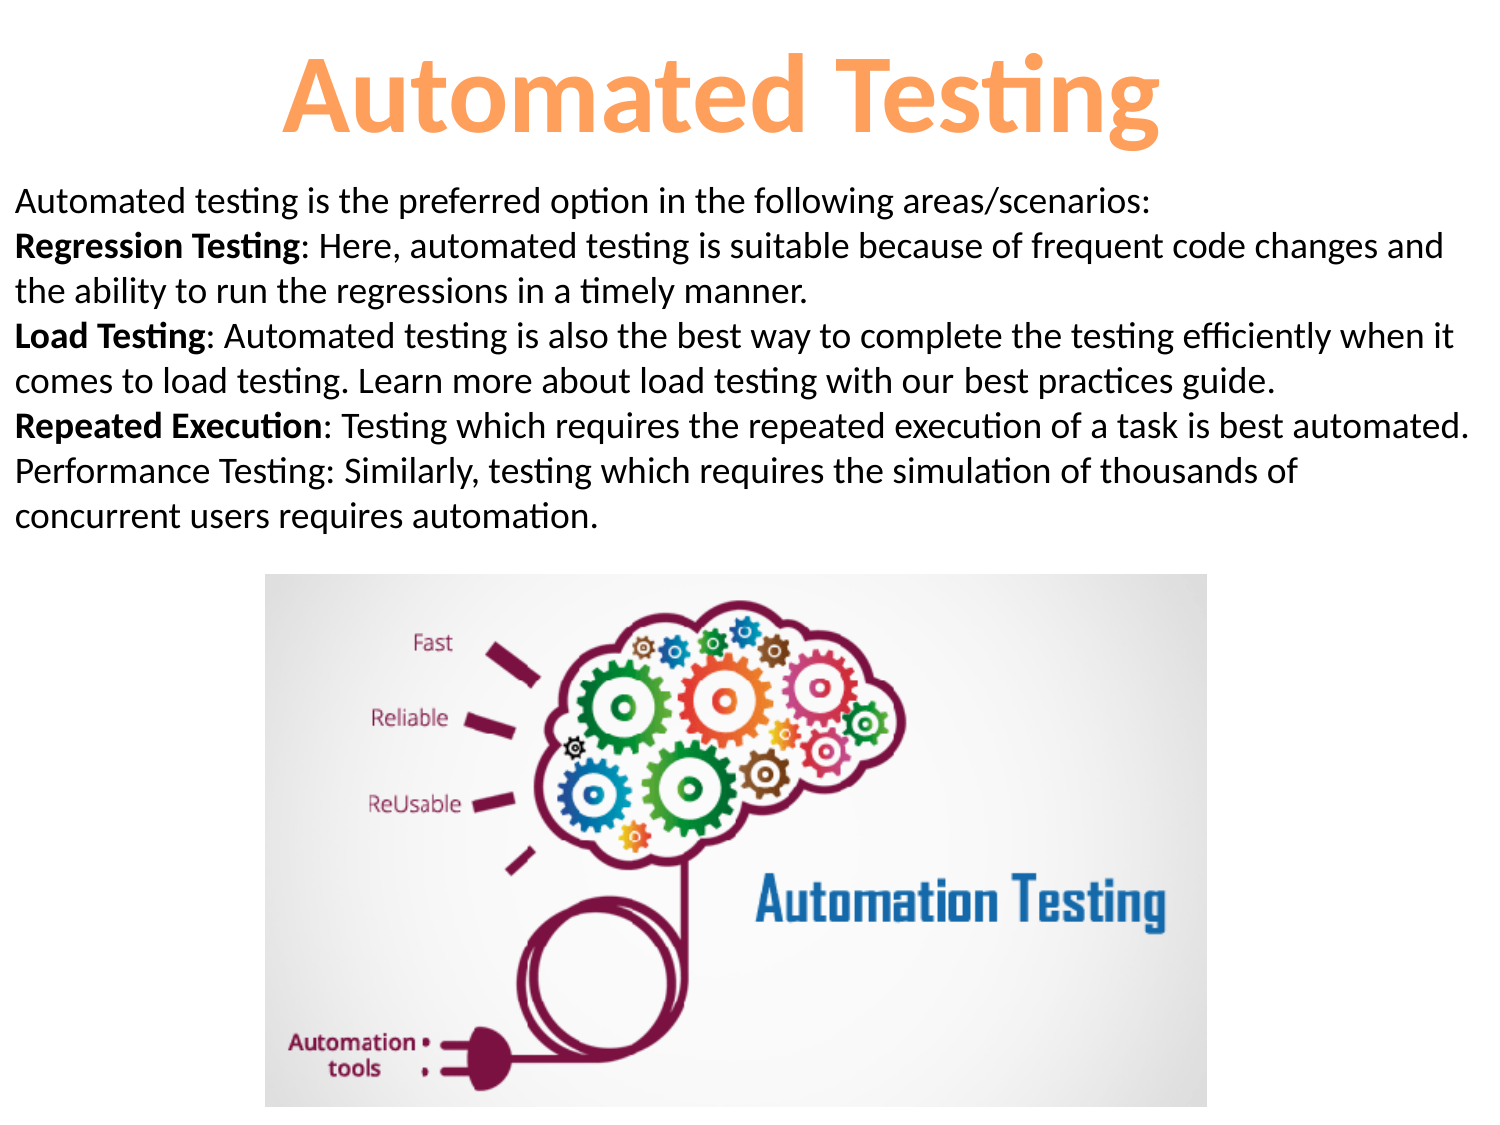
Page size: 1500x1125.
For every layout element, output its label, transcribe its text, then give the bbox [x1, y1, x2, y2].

text_box Automated Testing [267, 12, 1177, 163]
picture [265, 574, 1207, 1107]
text_box Automated testing is the preferred option in the following areas/scenarios: Regression Testing: Here, automated testing is suitable because of frequent code changes and the ability to run the regressions in a timely manner. Load Testing: Automated testing is also the best way to complete the testing efficiently when it comes to load testing. Learn more about load testing with our best practices guide. Repeated Execution: Testing which requires the repeated execution of a task is best automated. Performance Testing: Similarly, testing which requires the simulation of thousands of concurrent users requires automation. [0, 168, 1488, 544]
